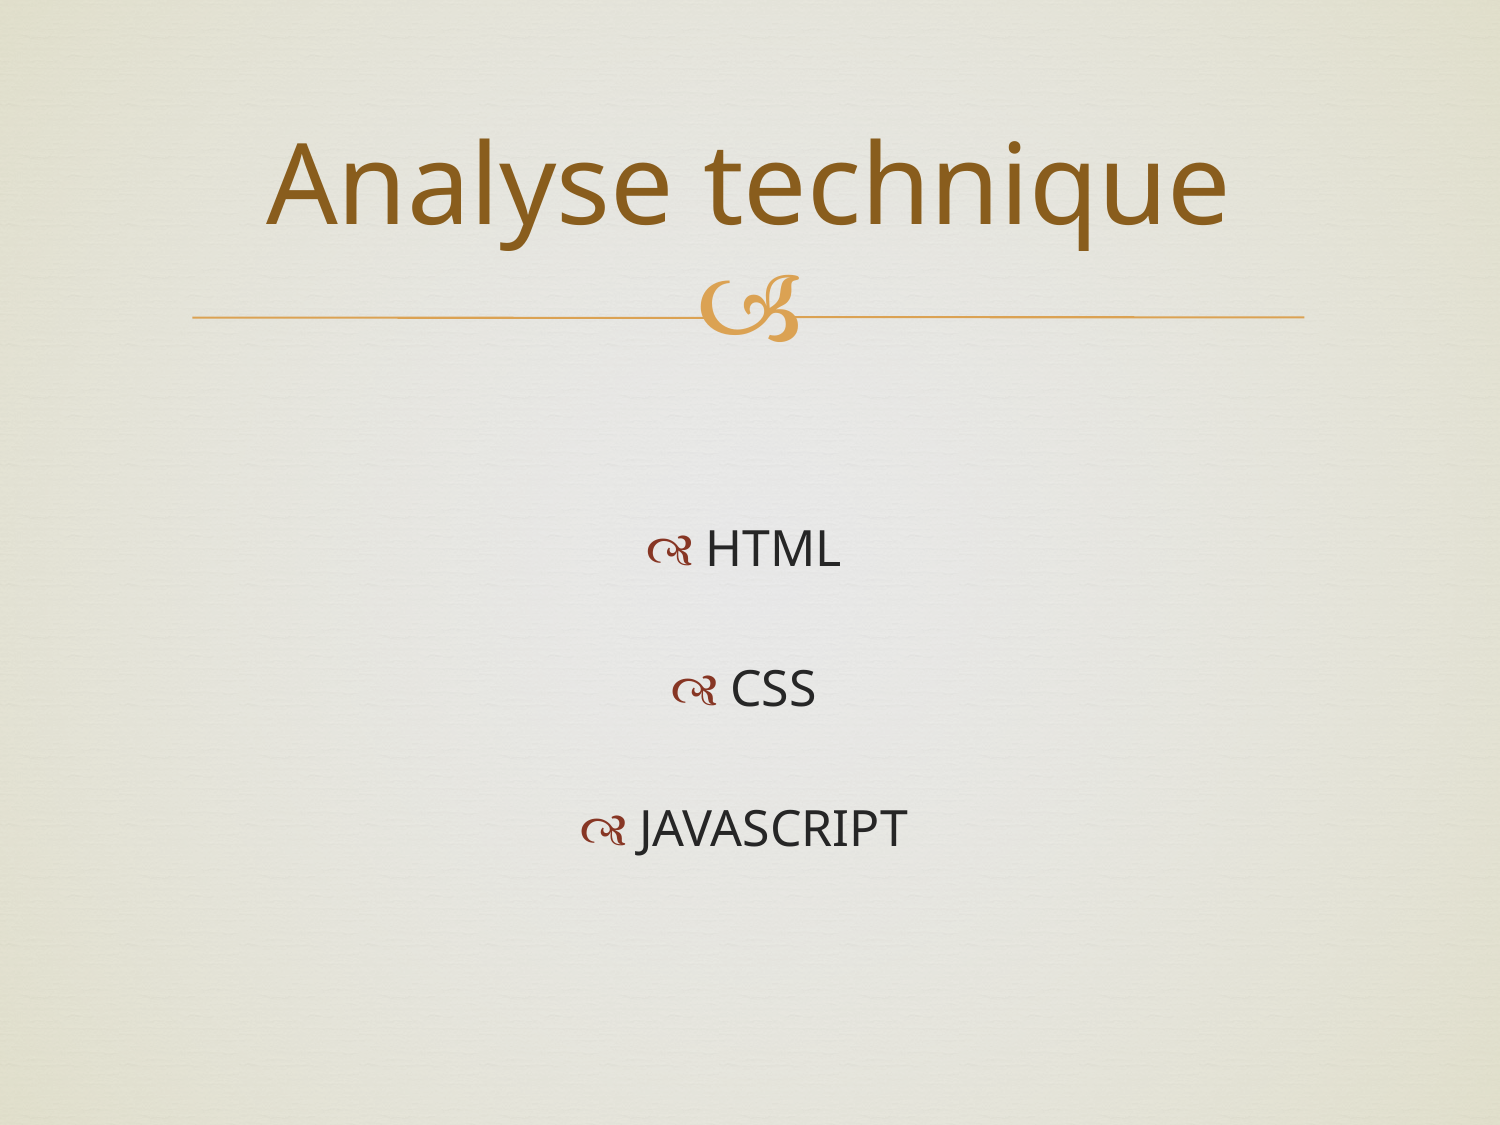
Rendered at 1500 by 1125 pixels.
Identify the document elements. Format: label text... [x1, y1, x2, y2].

list HTML CSS JAVASCRIPT [114, 368, 1386, 1005]
title Analyse technique [112, 93, 1386, 267]
